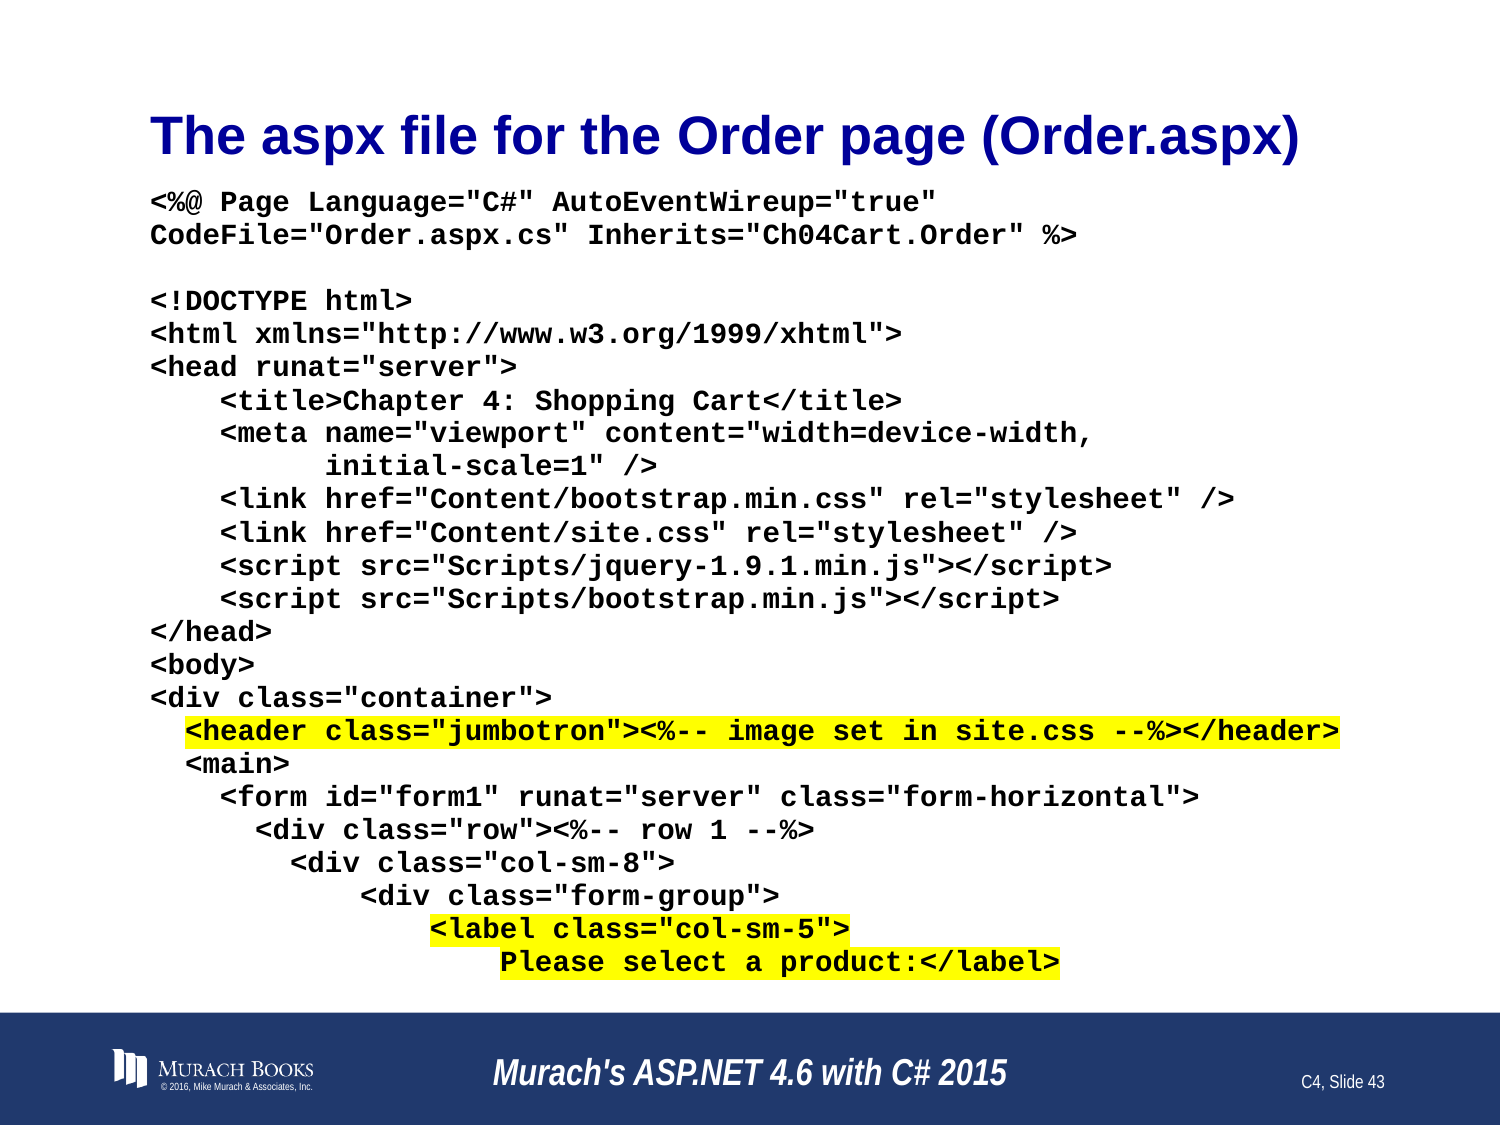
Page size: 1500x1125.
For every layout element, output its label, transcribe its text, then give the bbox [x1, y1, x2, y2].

title The aspx file for the Order page (Order.aspx) [150, 99, 1350, 166]
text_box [149, 187, 1348, 987]
footer © 2016, Mike Murach & Associates, Inc. [12, 1025, 463, 1100]
slide_number Murach's ASP.NET 4.6 with C# 2015 [463, 1025, 1050, 1100]
slide_number C4, Slide 43 [1087, 1025, 1400, 1100]
